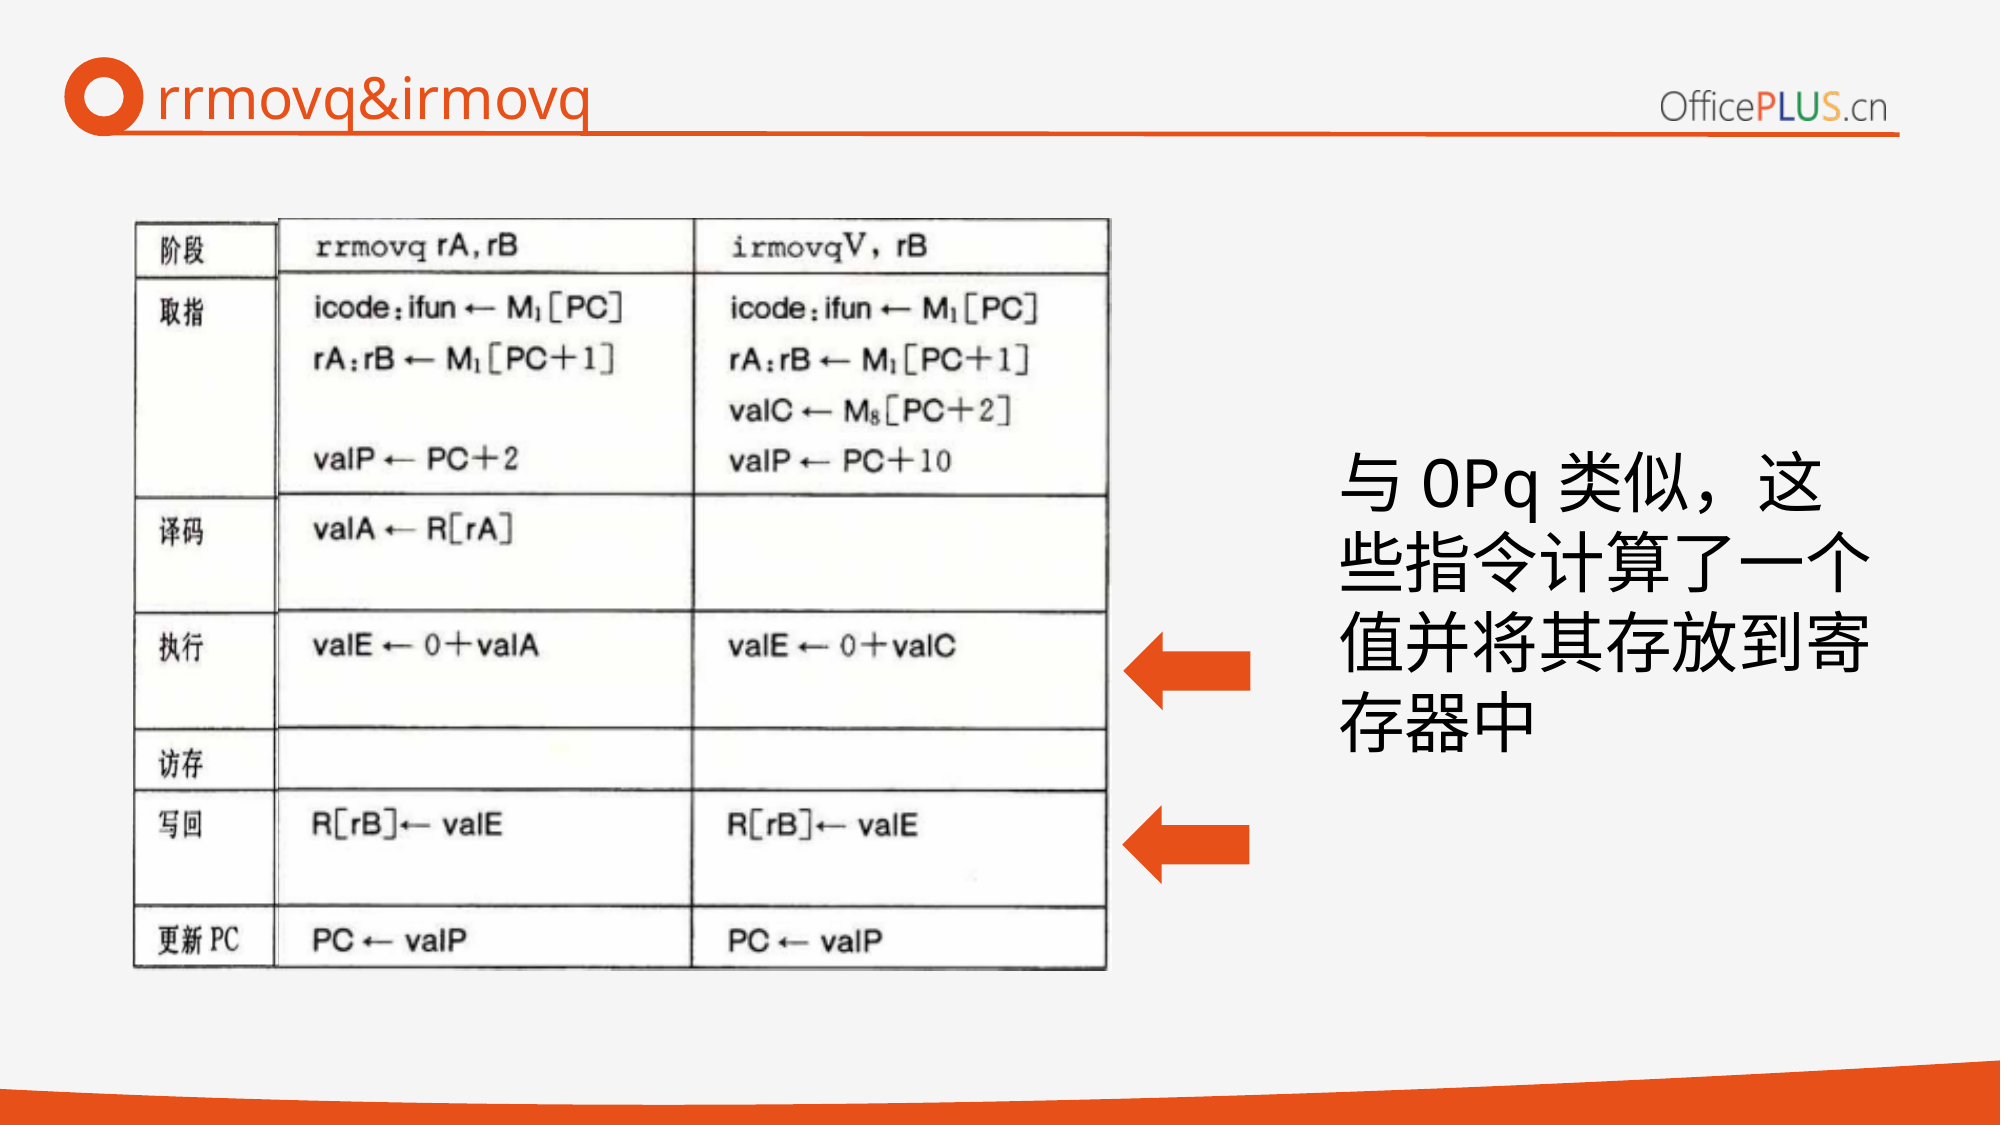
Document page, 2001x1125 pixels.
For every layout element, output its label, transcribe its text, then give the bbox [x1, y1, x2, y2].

picture [1661, 90, 1886, 121]
picture [132, 218, 1112, 971]
text_box 与OPq类似，这些指令计算了一个值并将其存放到寄存器中 [1338, 441, 1888, 822]
text_box [1120, 802, 1251, 887]
title rrmovq&irmovq [156, 69, 1524, 135]
text_box [1121, 629, 1252, 713]
